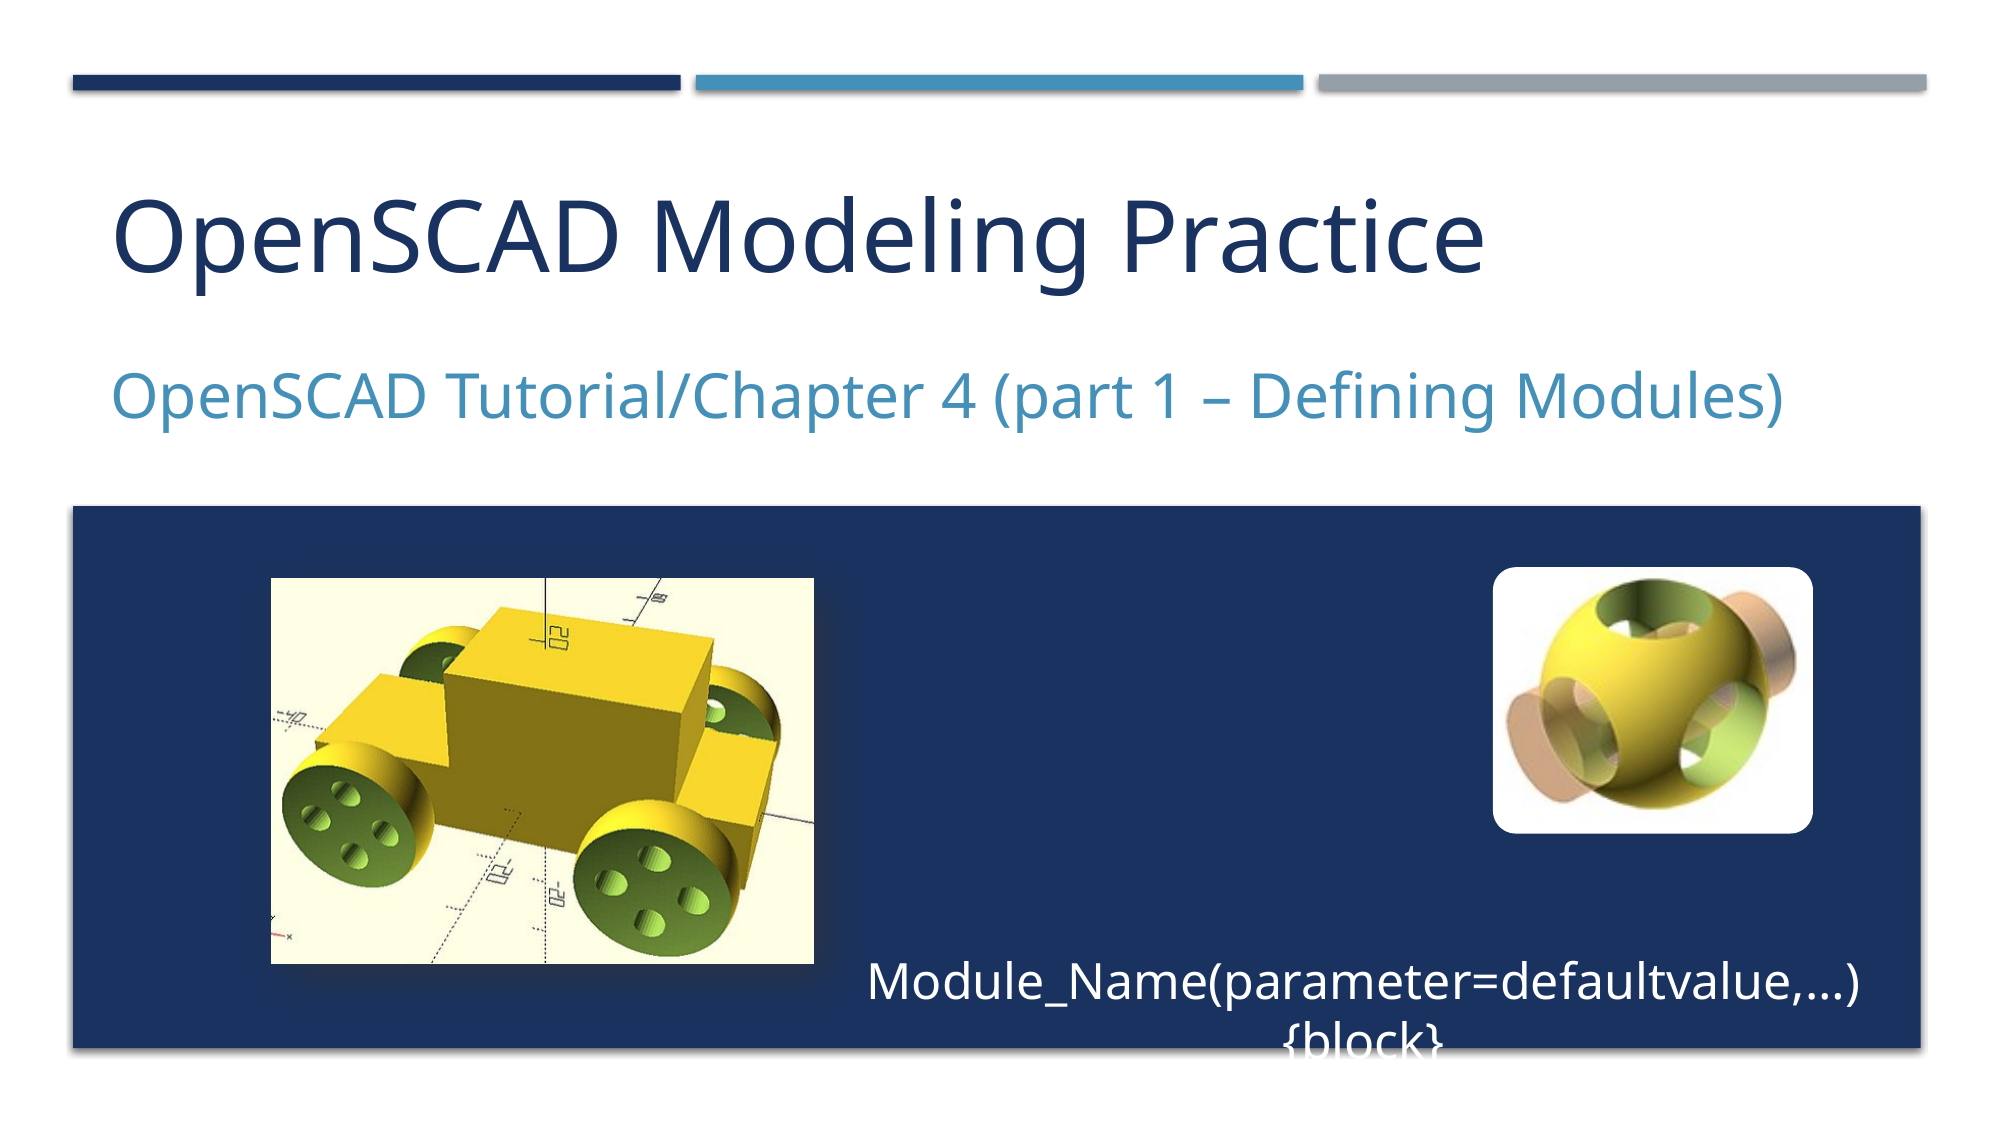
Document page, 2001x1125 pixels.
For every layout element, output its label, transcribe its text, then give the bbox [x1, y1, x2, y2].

title OpenSCAD Modeling Practice [95, 124, 1899, 300]
subtitle OpenSCAD Tutorial/Chapter 4 (part 1 – Defining Modules) [95, 349, 1899, 507]
text_box Module_Name(parameter=defaultvalue,…) {block} [828, 941, 1899, 1077]
picture [1492, 566, 1814, 835]
picture [270, 578, 814, 964]
